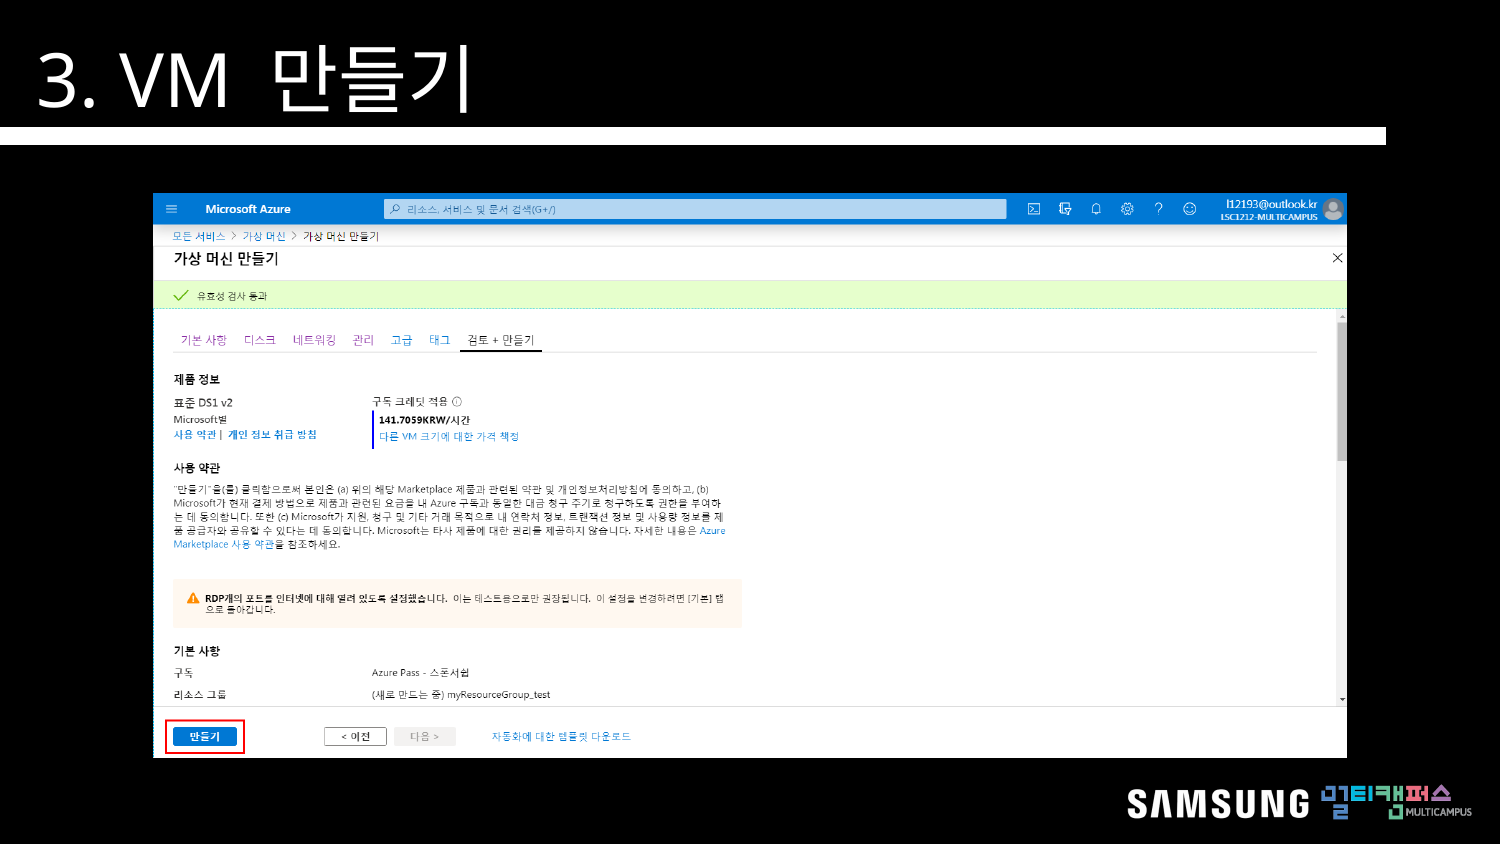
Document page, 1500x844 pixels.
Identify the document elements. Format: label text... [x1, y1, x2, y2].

picture [153, 193, 1348, 758]
text_box 3. VM 만들기 [21, 17, 894, 117]
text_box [1126, 781, 1475, 823]
